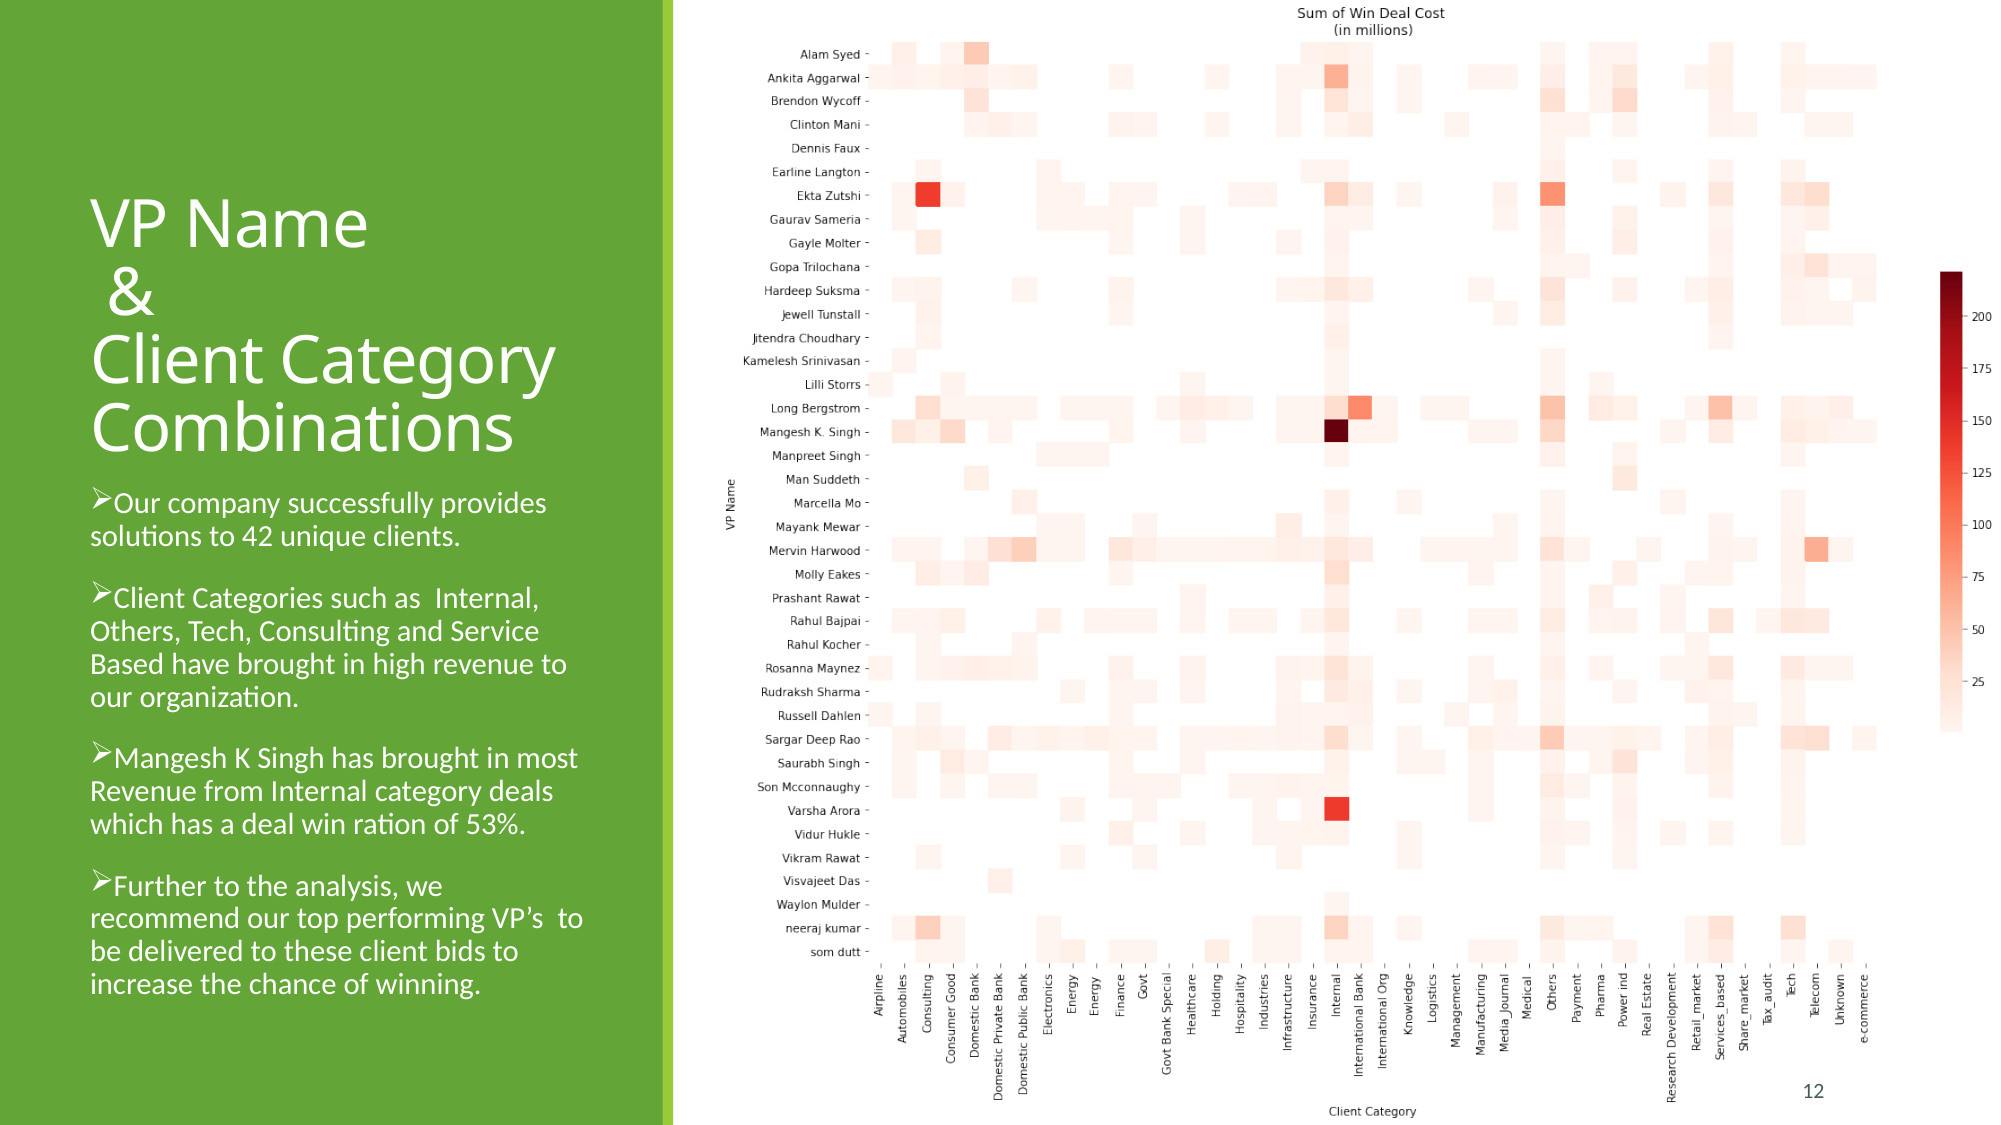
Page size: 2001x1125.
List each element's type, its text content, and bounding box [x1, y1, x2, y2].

title VP Name & Client Category Combinations [75, 97, 600, 473]
list Our company successfully provides solutions to 42 unique clients. Client Categories such as Internal, Others, Tech, Consulting and Service Based have brought in high revenue to our organization. Mangesh K Singh has brought in most Revenue from Internal category deals which has a deal win ration of 53%. Further to the analysis, we recommend our top performing VP’s to be delivered to these client bids to increase the chance of winning. [75, 479, 600, 1035]
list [718, 0, 2000, 1125]
